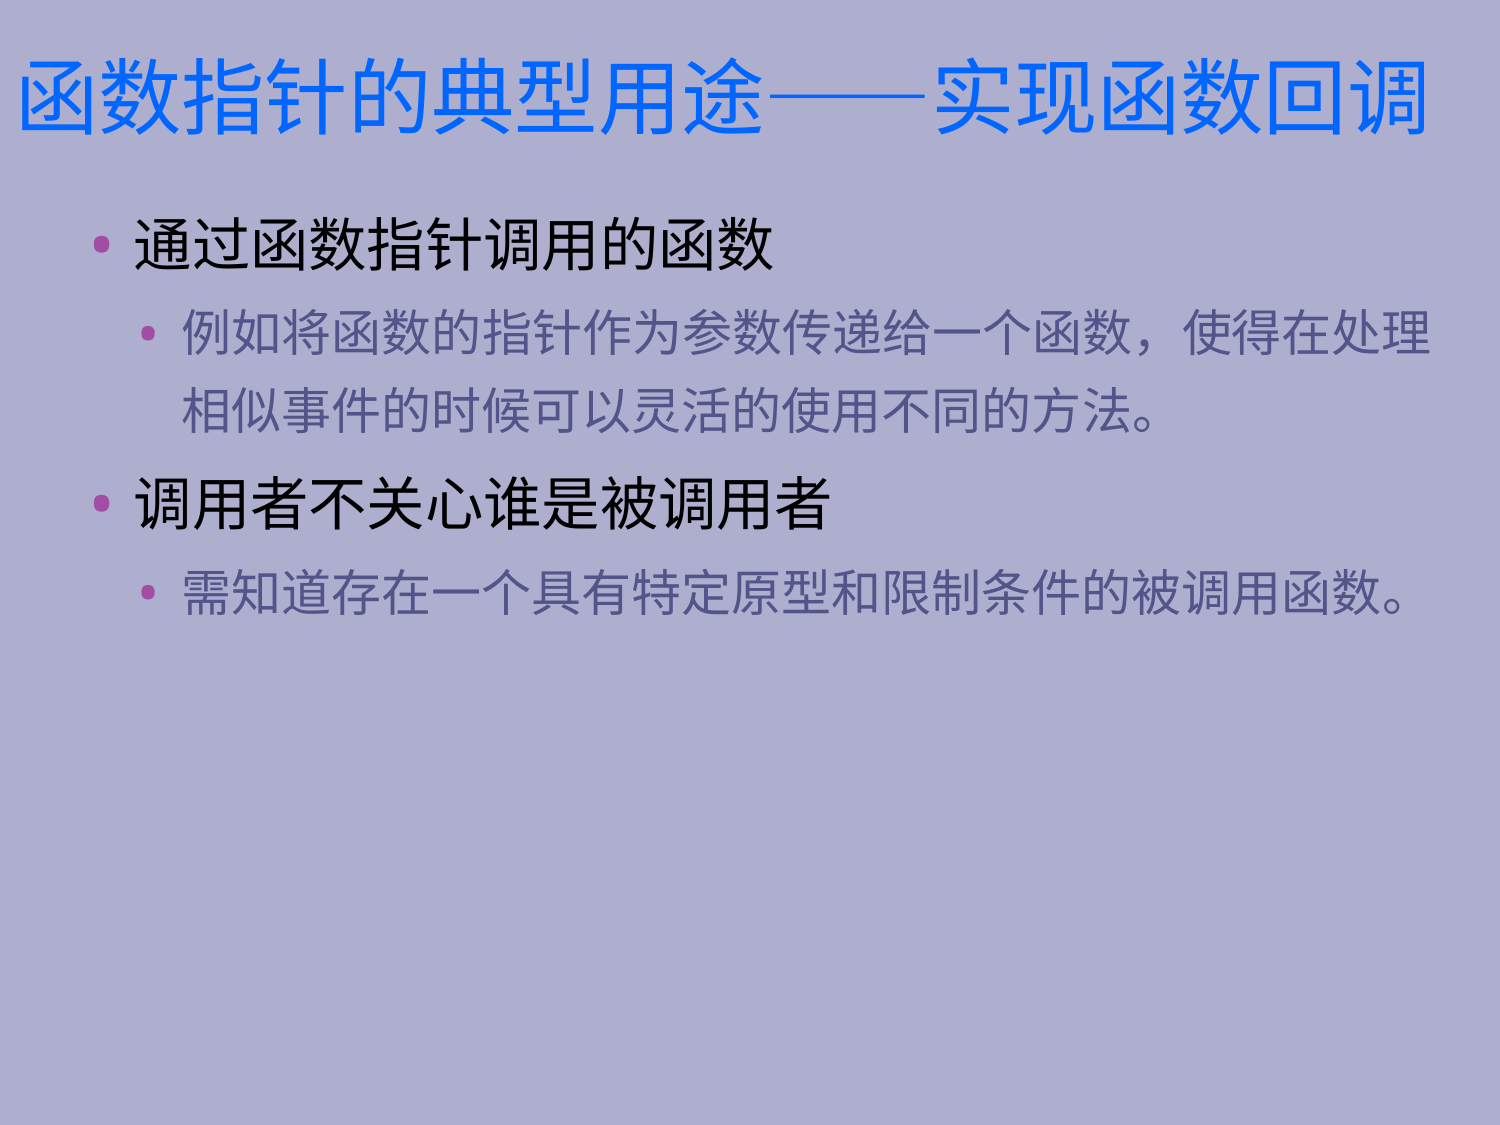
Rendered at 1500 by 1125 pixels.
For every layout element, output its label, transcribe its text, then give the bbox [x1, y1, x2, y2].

list 通过函数指针调用的函数 例如将函数的指针作为参数传递给一个函数，使得在处理相似事件的时候可以灵活的使用不同的方法。 调用者不关心谁是被调用者 需知道存在一个具有特定原型和限制条件的被调用函数。 [58, 179, 1471, 874]
title 函数指针的典型用途——实现函数回调 [0, 7, 1500, 183]
